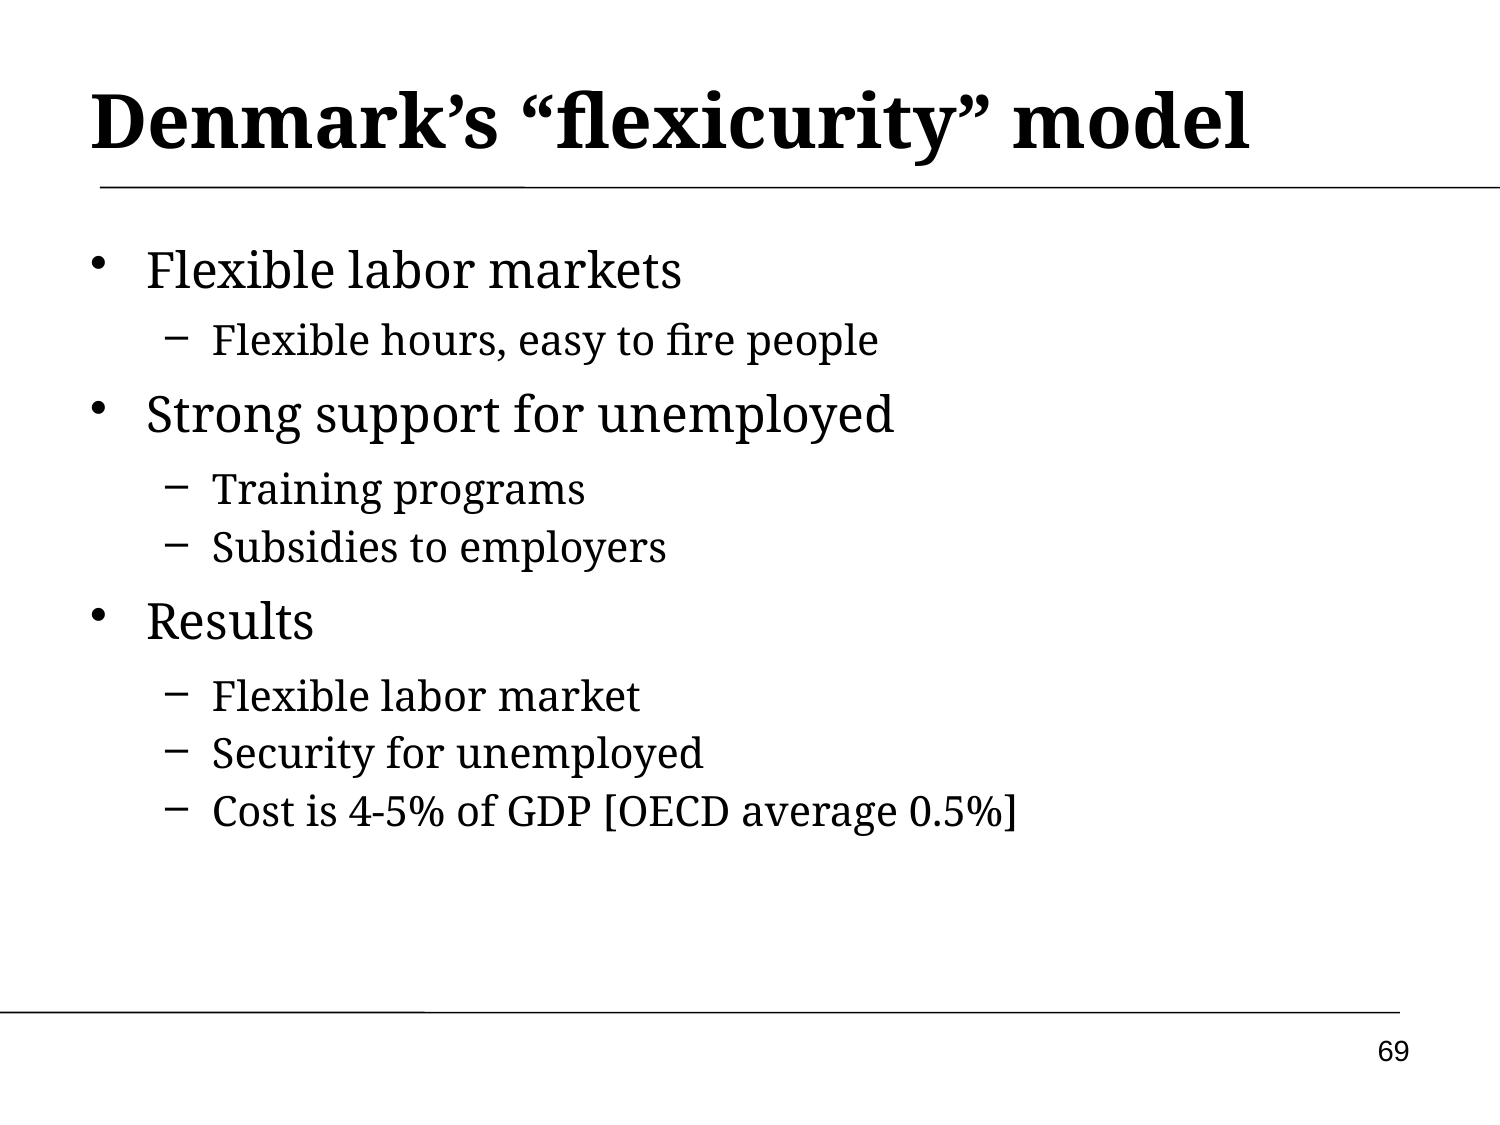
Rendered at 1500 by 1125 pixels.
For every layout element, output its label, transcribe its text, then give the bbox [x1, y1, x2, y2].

title Denmark’s “flexicurity” model [74, 49, 1426, 188]
slide_number 69 [1074, 1024, 1426, 1103]
list Flexible labor markets Flexible hours, easy to fire people Strong support for unemployed Training programs Subsidies to employers Results Flexible labor market Security for unemployed Cost is 4-5% of GDP [OECD average 0.5%] [74, 237, 1426, 981]
